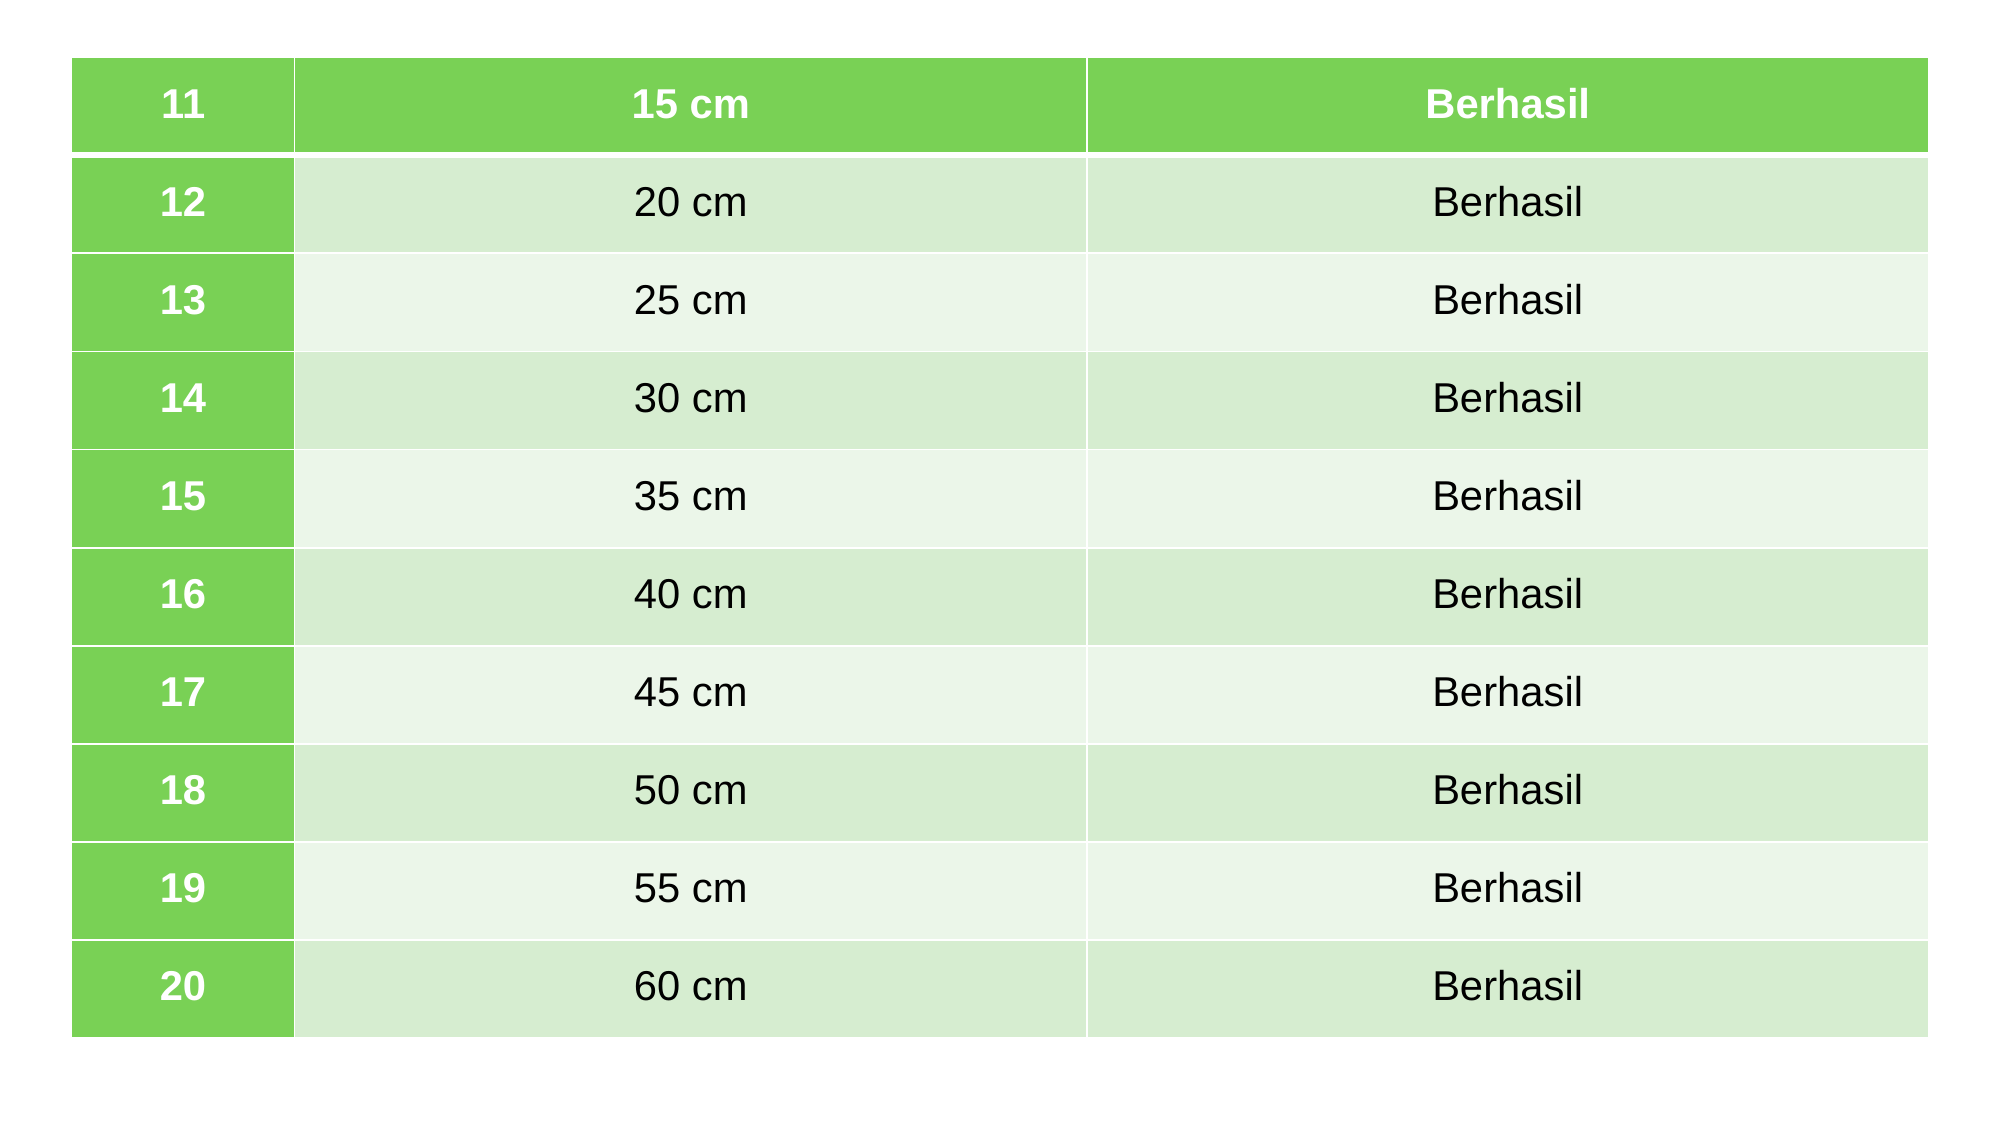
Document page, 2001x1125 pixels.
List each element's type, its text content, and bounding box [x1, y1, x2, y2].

table_cell Berhasil [1088, 549, 1928, 645]
table_cell 18 [72, 745, 294, 841]
table_cell Berhasil [1088, 647, 1928, 743]
table_cell 16 [72, 549, 294, 645]
table_cell 20 [72, 941, 294, 1037]
table_cell 60 cm [295, 941, 1086, 1037]
table_cell 14 [72, 352, 294, 449]
table_cell Berhasil [1088, 352, 1928, 449]
table_header 15 cm [295, 58, 1086, 152]
table_cell Berhasil [1088, 941, 1928, 1037]
table_header 11 [72, 58, 294, 152]
table_cell 20 cm [295, 158, 1086, 252]
table_cell Berhasil [1088, 158, 1928, 252]
table_cell 17 [72, 647, 294, 743]
table_cell 50 cm [295, 745, 1086, 841]
table_header Berhasil [1088, 58, 1928, 152]
table_cell Berhasil [1088, 450, 1928, 547]
table_cell Berhasil [1088, 254, 1928, 351]
table_cell 12 [72, 158, 294, 252]
table_cell 25 cm [295, 254, 1086, 351]
table_cell Berhasil [1088, 745, 1928, 841]
table_cell 30 cm [295, 352, 1086, 449]
table_cell 35 cm [295, 450, 1086, 547]
table_cell 19 [72, 843, 294, 939]
table_cell 55 cm [295, 843, 1086, 939]
table_cell 13 [72, 254, 294, 351]
table_cell 15 [72, 450, 294, 547]
table_cell Berhasil [1088, 843, 1928, 939]
table_cell 45 cm [295, 647, 1086, 743]
table_cell 40 cm [295, 549, 1086, 645]
